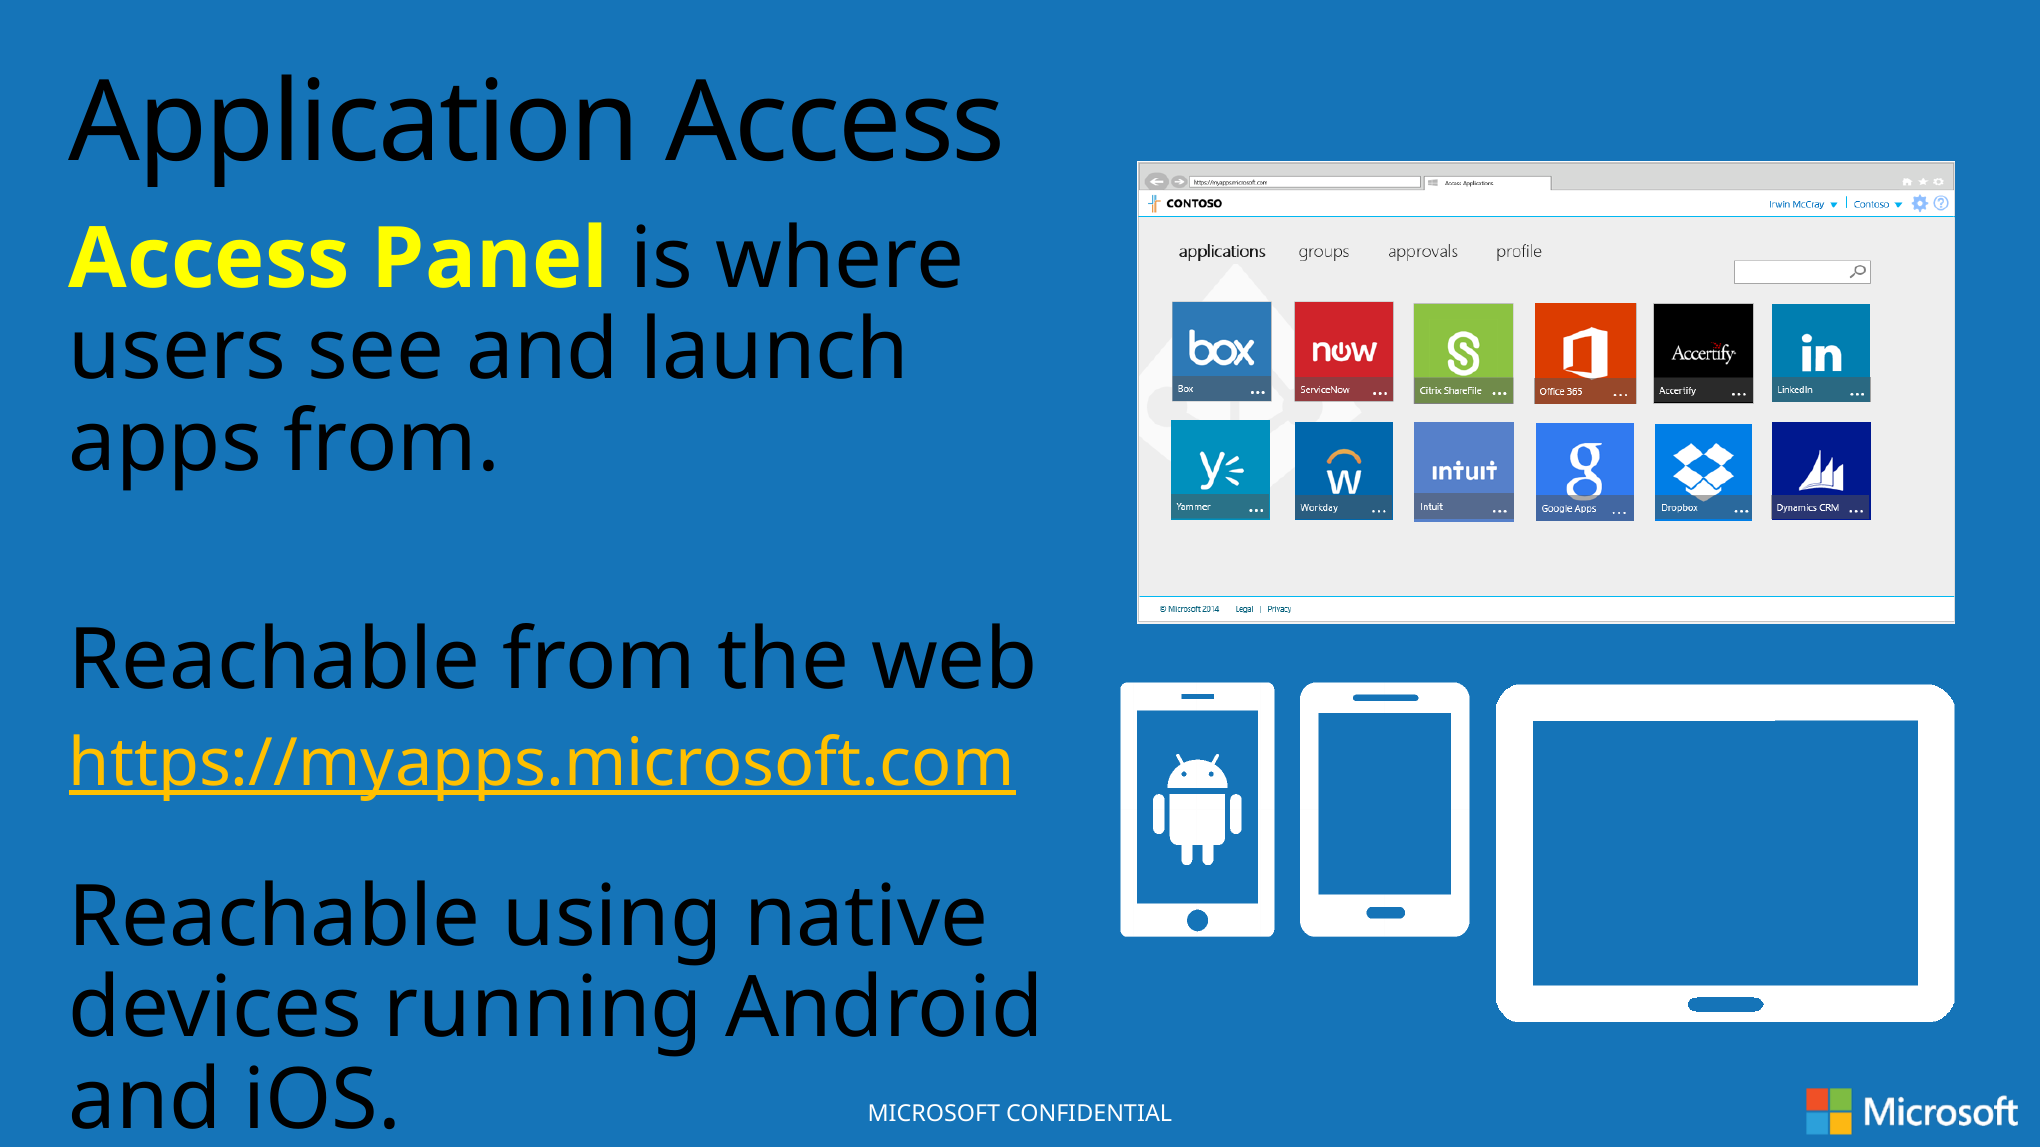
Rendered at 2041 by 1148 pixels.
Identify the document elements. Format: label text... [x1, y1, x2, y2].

picture [1805, 1087, 2020, 1135]
picture [1069, 160, 1955, 1083]
title Application Access [45, 48, 1977, 200]
list Access Panel is where users see and launch apps from. Reachable from the web https://myapps.microsoft.com Reachable using native devices running Android and iOS. [45, 198, 1086, 1085]
